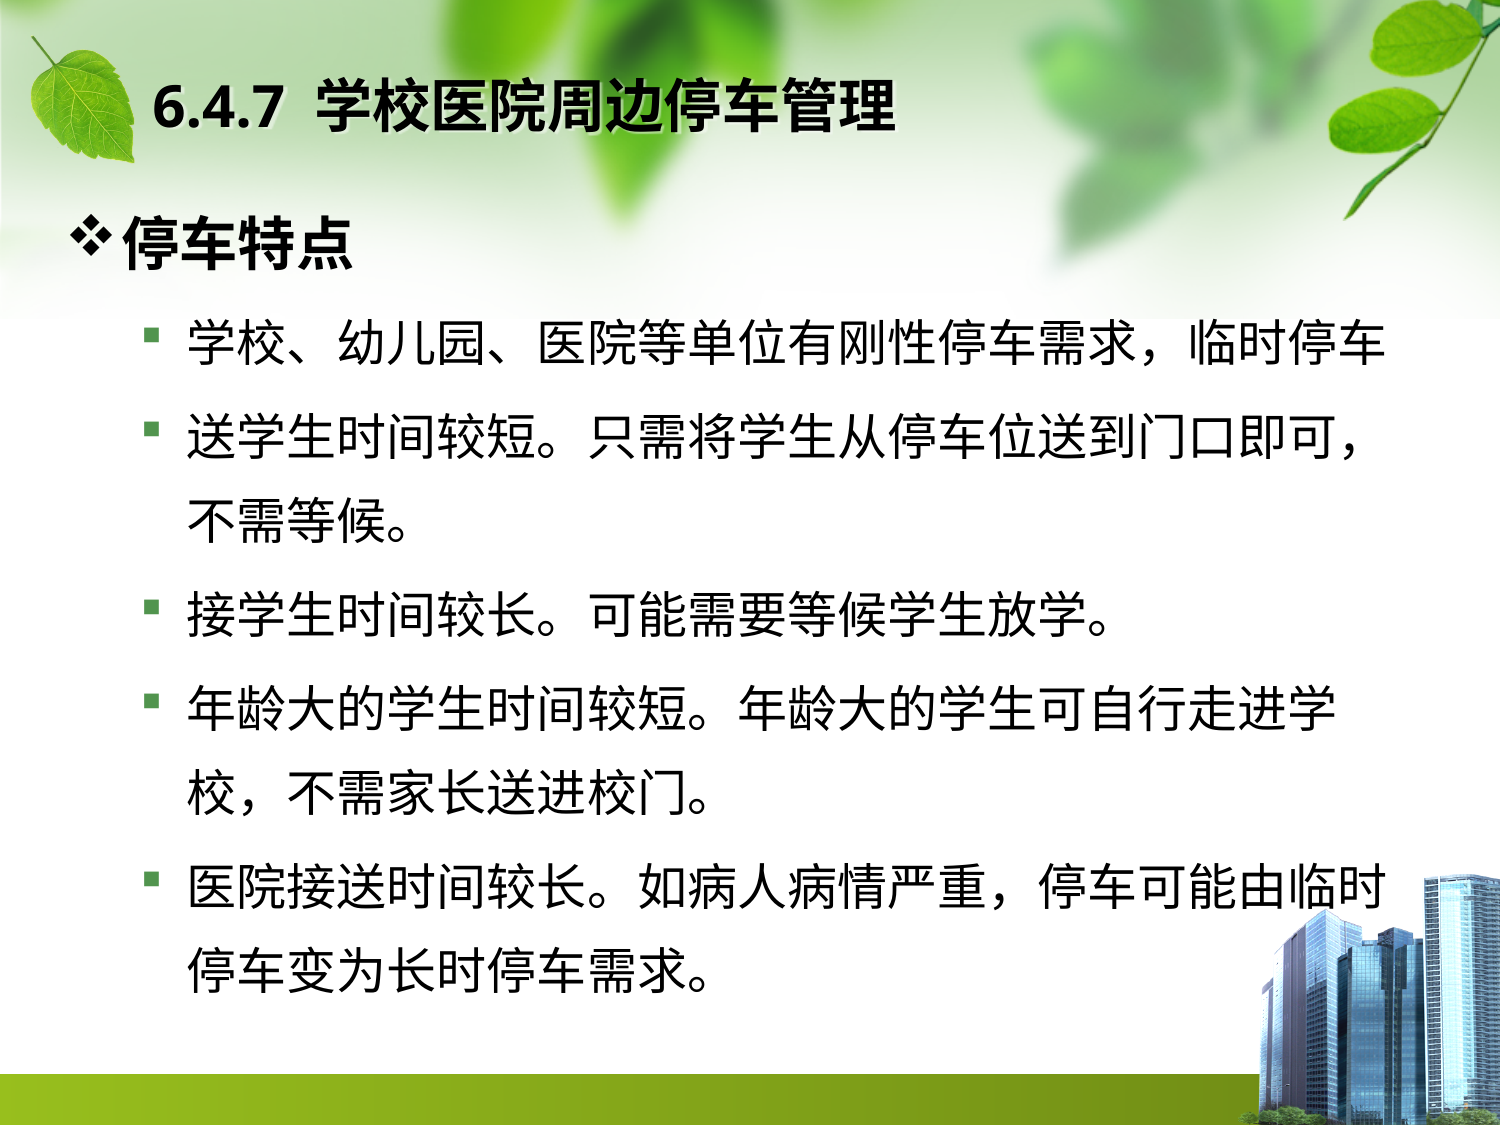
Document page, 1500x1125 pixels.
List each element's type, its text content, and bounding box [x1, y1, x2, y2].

title 6.4.7 学校医院周边停车管理 [137, 57, 1325, 150]
picture [0, 0, 1500, 319]
list 停车特点 学校、幼儿园、医院等单位有刚性停车需求，临时停车 送学生时间较短。只需将学生从停车位送到门口即可，不需等候。 接学生时间较长。可能需要等候学生放学。 年龄大的学生时间较短。年龄大的学生可自行走进学校，不需家长送进校门。 医院接送时间较长。如病人病情严重，停车可能由临时停车变为长时停车需求。 [50, 200, 1425, 1038]
